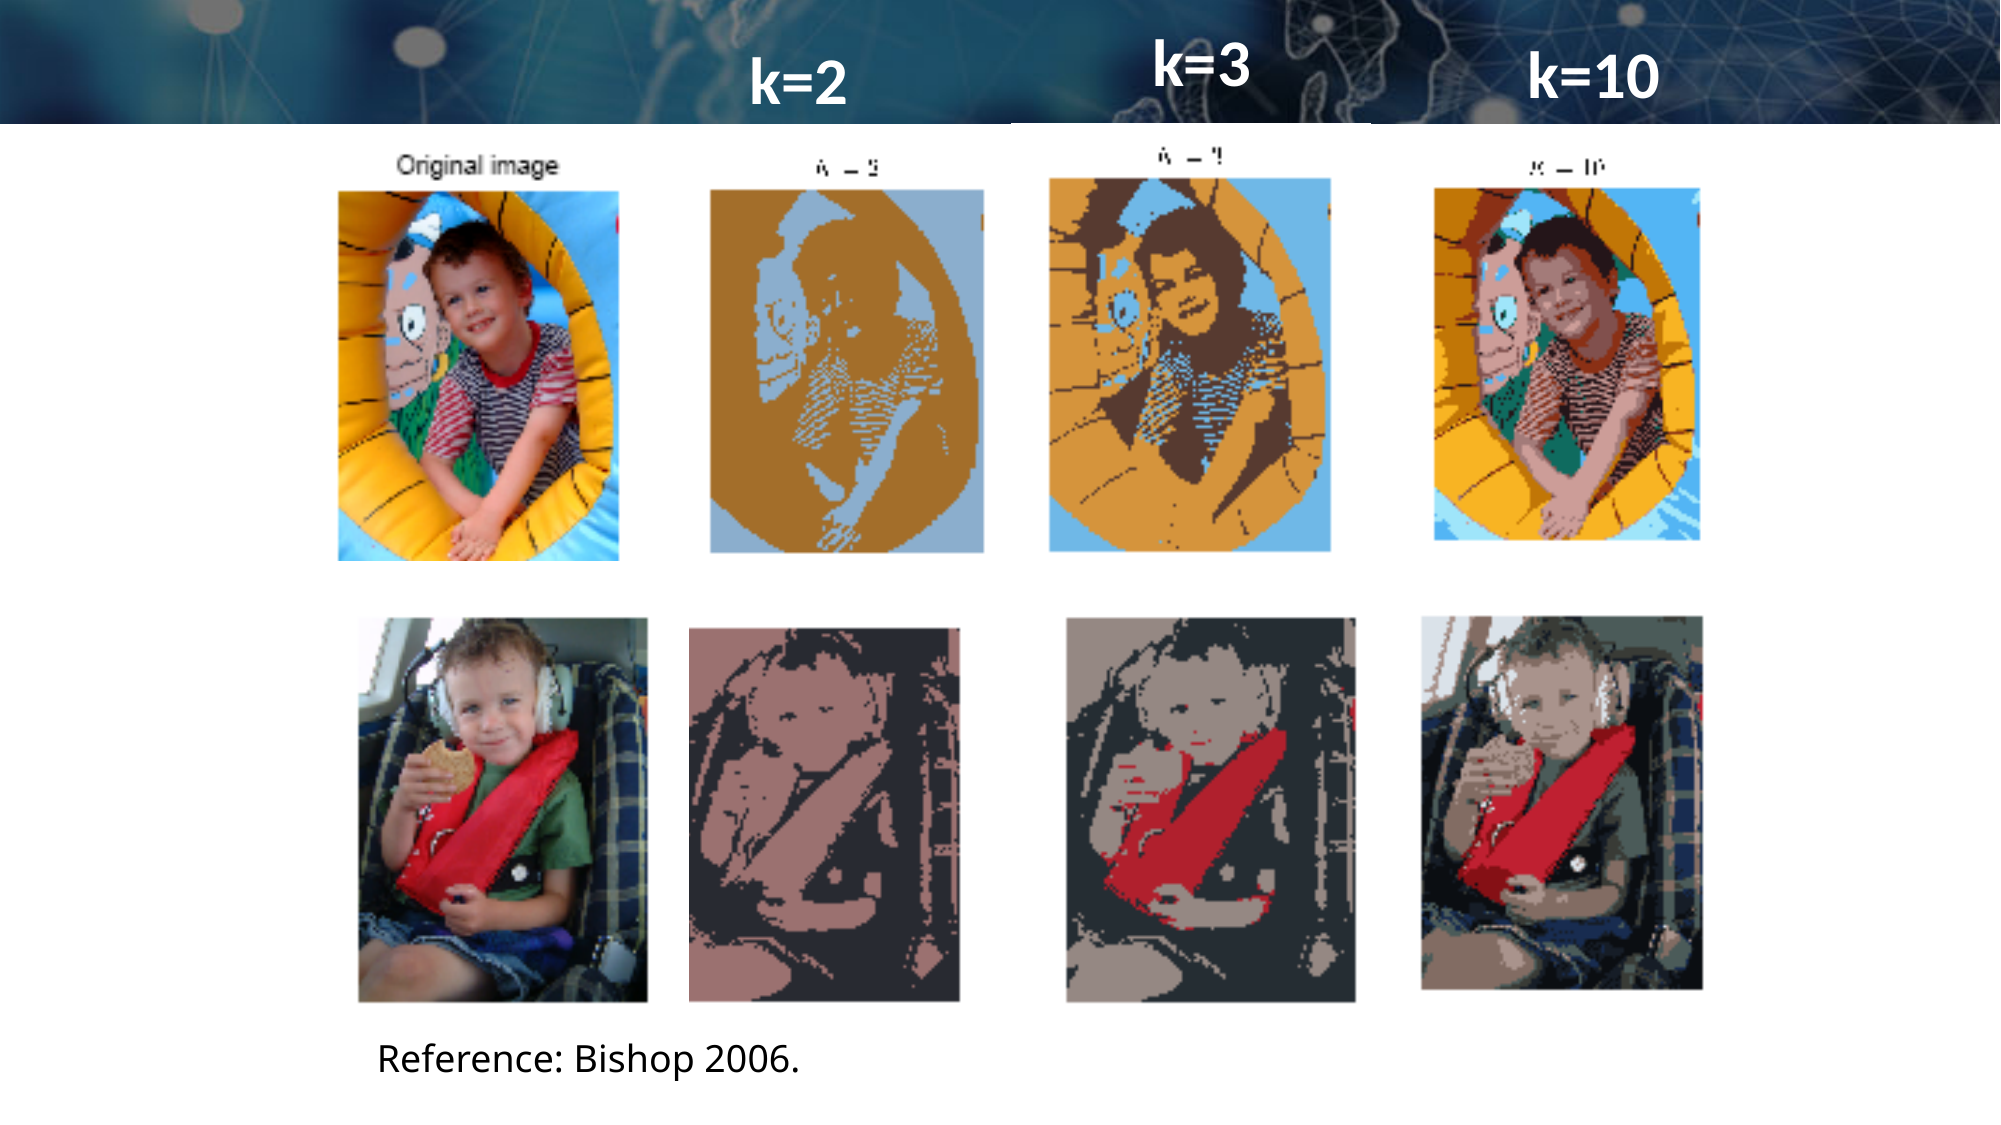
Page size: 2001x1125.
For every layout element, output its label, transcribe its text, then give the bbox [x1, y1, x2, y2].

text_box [299, 136, 659, 574]
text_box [319, 561, 689, 1012]
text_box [1011, 123, 1371, 561]
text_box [673, 136, 1023, 562]
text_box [1383, 561, 1743, 999]
text_box k=10 [1512, 24, 1675, 120]
text_box Reference: Bishop 2006. [362, 1027, 816, 1088]
text_box k=3 [1137, 12, 1266, 108]
text_box k=2 [734, 30, 864, 126]
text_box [689, 573, 1000, 1011]
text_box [1027, 561, 1397, 1012]
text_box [1398, 136, 1738, 549]
